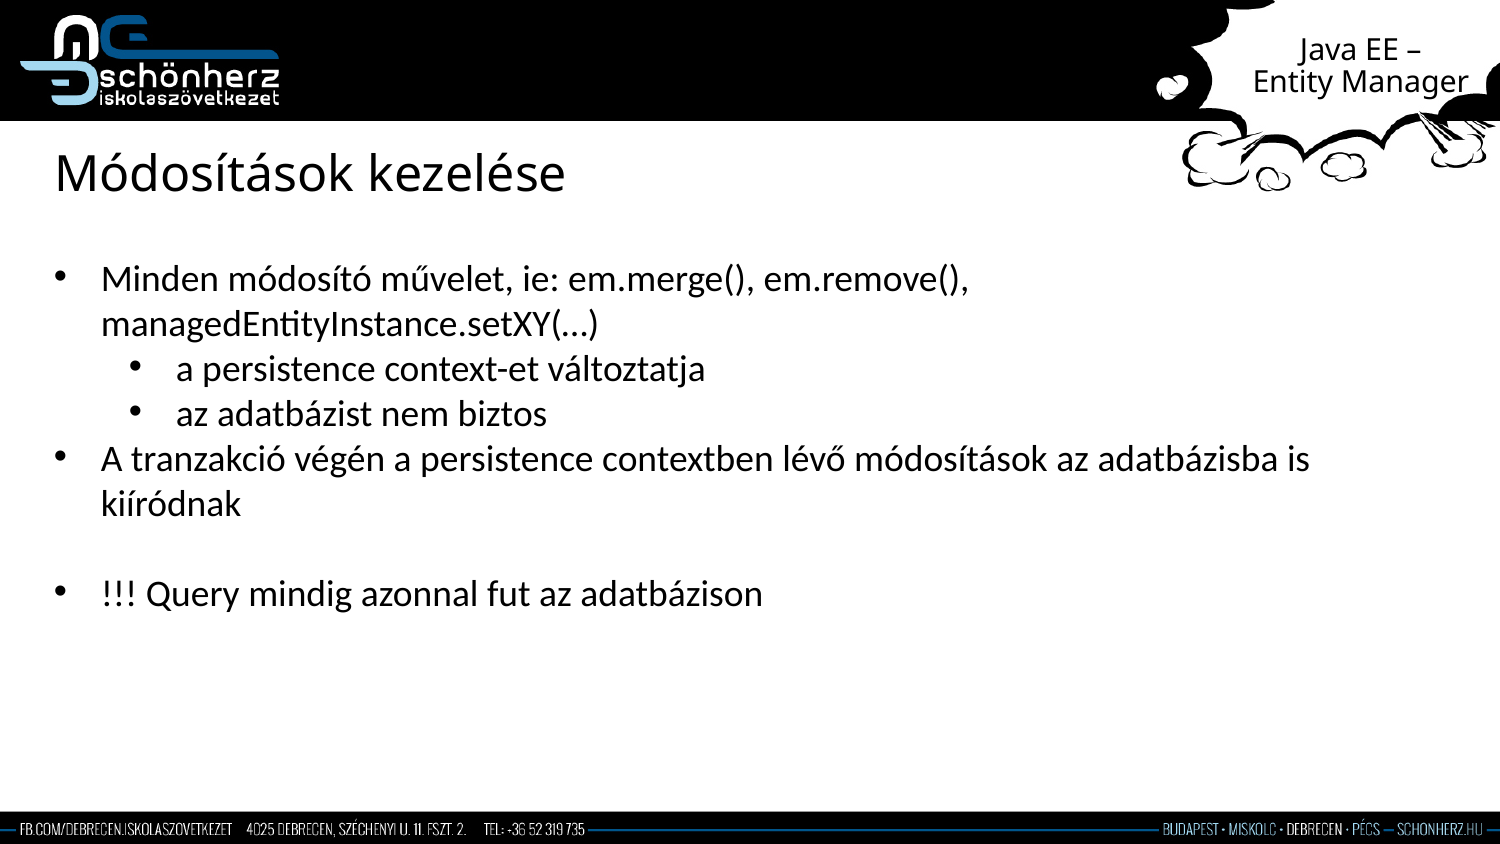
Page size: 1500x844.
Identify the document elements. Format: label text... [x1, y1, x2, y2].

title Java EE – Entity Manager [1233, 11, 1488, 107]
subtitle Módosítások kezelése [39, 140, 1455, 213]
picture [0, 0, 1500, 844]
text_box Minden módosító művelet, ie: em.merge(), em.remove(), managedEntityInstance.setXY(…) a persistence context-et változtatja az adatbázist nem biztos A tranzakció végén a persistence contextben lévő módosítások az adatbázisba is kiíródnak !!! Query mindig azonnal fut az adatbázison [39, 246, 1455, 621]
